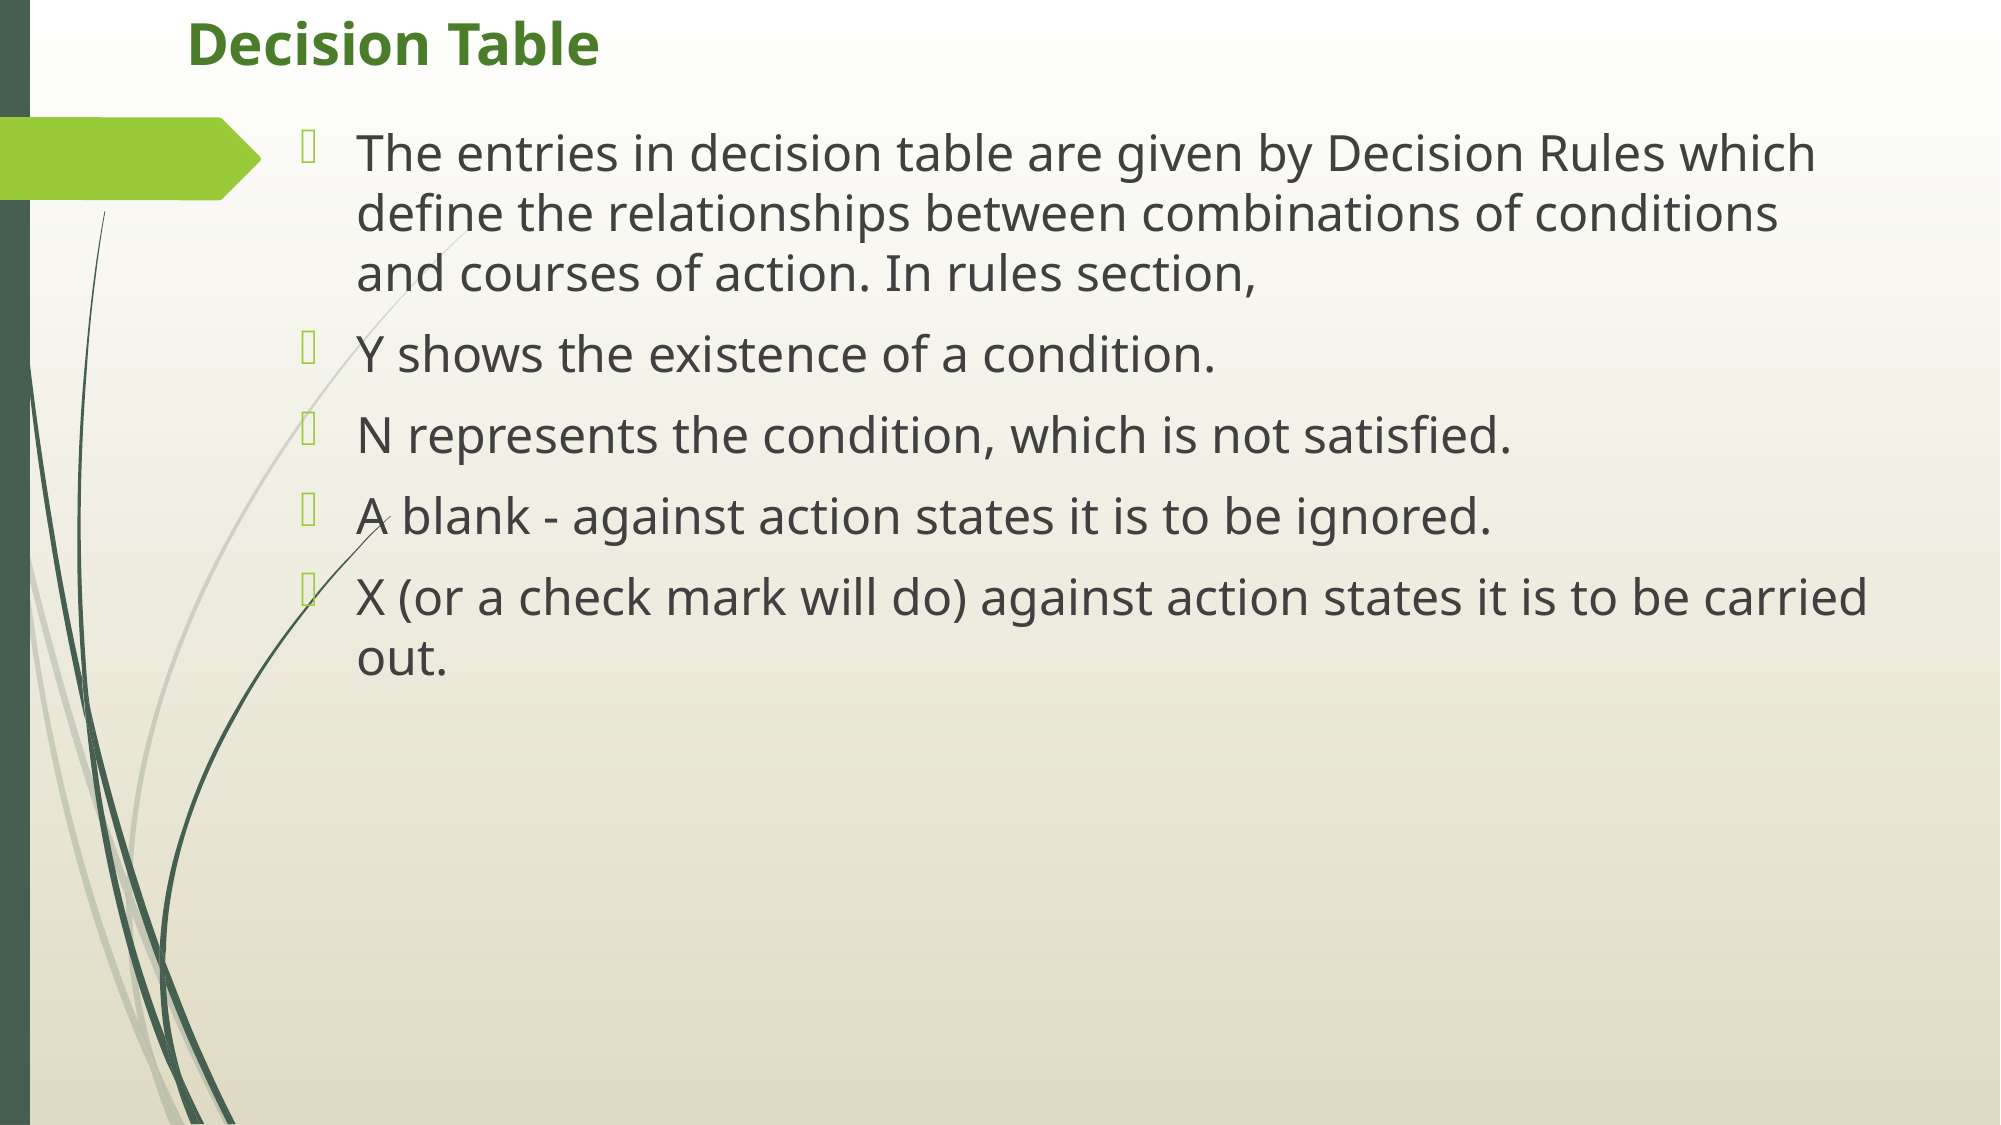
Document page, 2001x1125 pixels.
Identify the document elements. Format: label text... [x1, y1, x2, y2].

title Decision Table [171, 0, 1888, 117]
list The entries in decision table are given by Decision Rules which define the relationships between combinations of conditions and courses of action. In rules section, Y shows the existence of a condition. N represents the condition, which is not satisfied. A blank - against action states it is to be ignored. X (or a check mark will do) against action states it is to be carried out. [285, 114, 1888, 1093]
